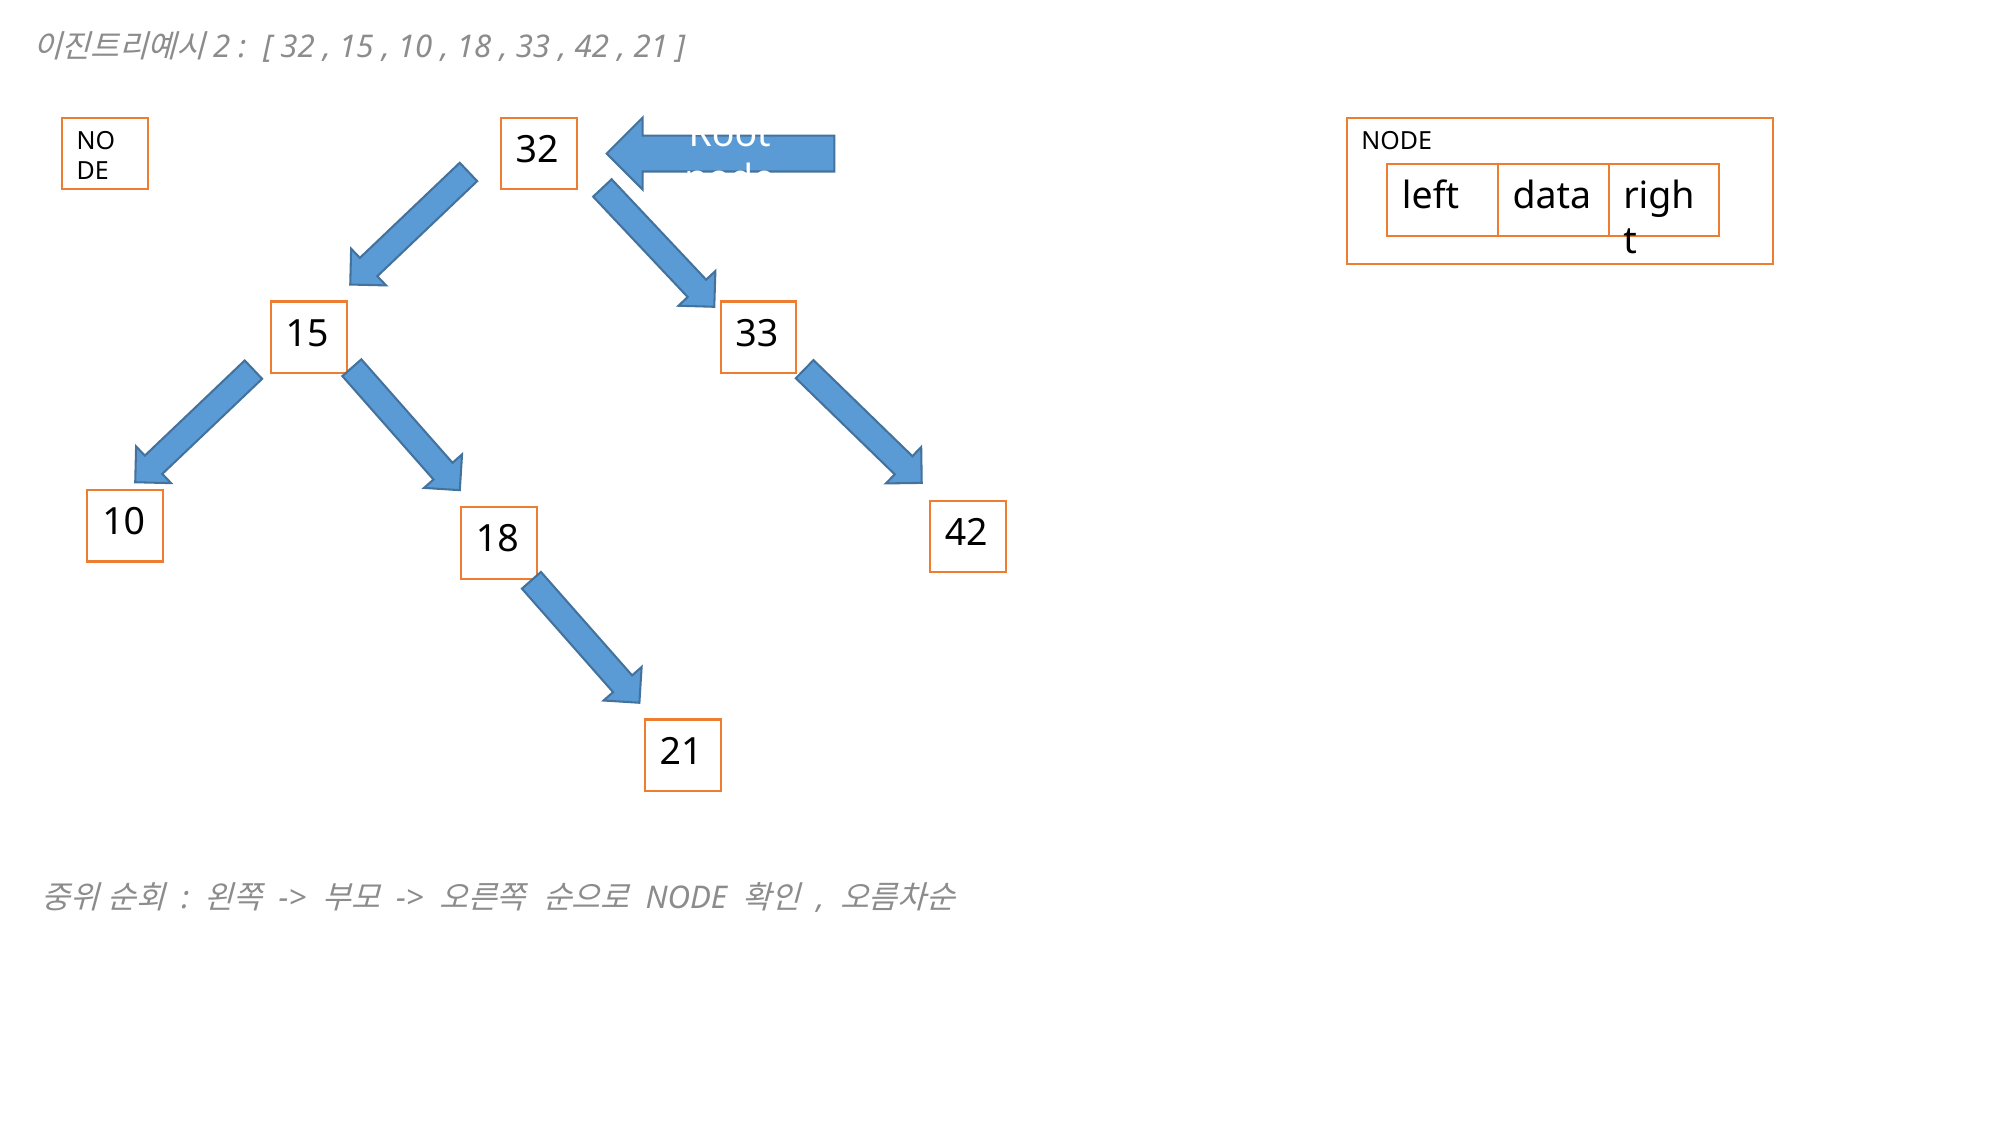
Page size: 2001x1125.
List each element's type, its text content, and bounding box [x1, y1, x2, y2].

text_box right [1608, 163, 1720, 237]
text_box Root node [605, 115, 836, 193]
text_box NODE [61, 117, 149, 190]
text_box NODE [1346, 117, 1774, 265]
text_box 33 [720, 300, 797, 374]
text_box 18 [460, 506, 538, 580]
text_box [520, 570, 643, 704]
text_box 이진트리예시2 : [ 32 , 15 , 10 , 18 , 33 , 42 , 21 ] [18, 18, 815, 71]
text_box 중위 순회 : 왼쪽 -> 부모 -> 오른쪽 순으로 NODE 확인 , 오름차순 [26, 869, 1114, 923]
text_box [794, 358, 923, 485]
text_box [340, 357, 464, 492]
text_box [134, 359, 264, 485]
text_box [349, 161, 479, 287]
text_box data [1499, 163, 1608, 237]
text_box 15 [270, 300, 348, 374]
text_box 21 [644, 718, 722, 792]
text_box [591, 177, 717, 308]
text_box 10 [86, 489, 164, 563]
text_box 42 [929, 500, 1007, 573]
text_box 32 [500, 117, 578, 190]
text_box left [1386, 163, 1499, 237]
